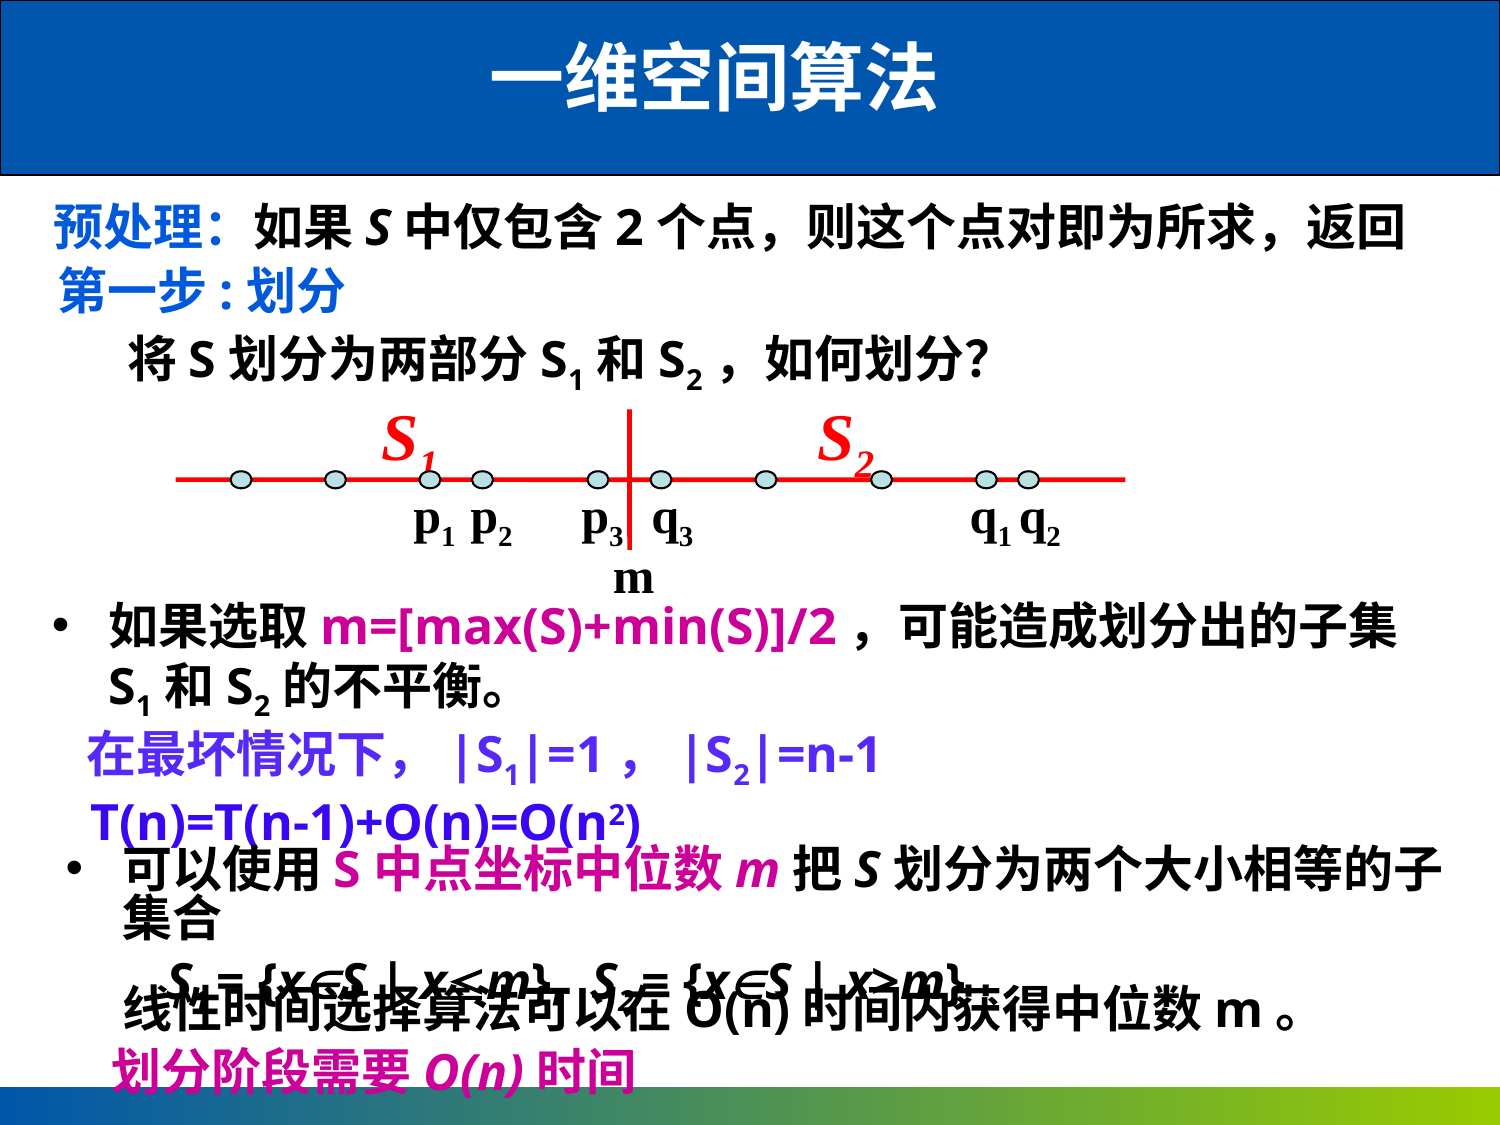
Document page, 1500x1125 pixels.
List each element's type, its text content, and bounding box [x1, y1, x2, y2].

text_box 将S划分为两部分S1和S2，如何划分？ [37, 320, 1459, 404]
text_box 划分阶段需要O(n)时间 [22, 1032, 981, 1108]
list 预处理：如果S中仅包含2个点，则这个点对即为所求，返回 [38, 187, 1454, 253]
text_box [177, 385, 1124, 612]
text_box 一维空间算法 [287, 22, 1141, 128]
text_box 可以使用S中点坐标中位数m把S划分为两个大小相等的子集合 S1 = {xS | xm}, S2 = {xS | x>m} [50, 842, 1500, 1018]
text_box 第一步:划分 [42, 252, 1324, 320]
text_box 如果选取m=[max(S)+min(S)]/2，可能造成划分出的子集S1和S2的不平衡。 在最坏情况下，|S1|=1，|S2|=n-1 T(n)=T(n-1)+O(n)=O(n2) [37, 586, 1464, 859]
text_box 线性时间选择算法可以在O(n)时间内获得中位数m。 [107, 969, 1431, 1045]
